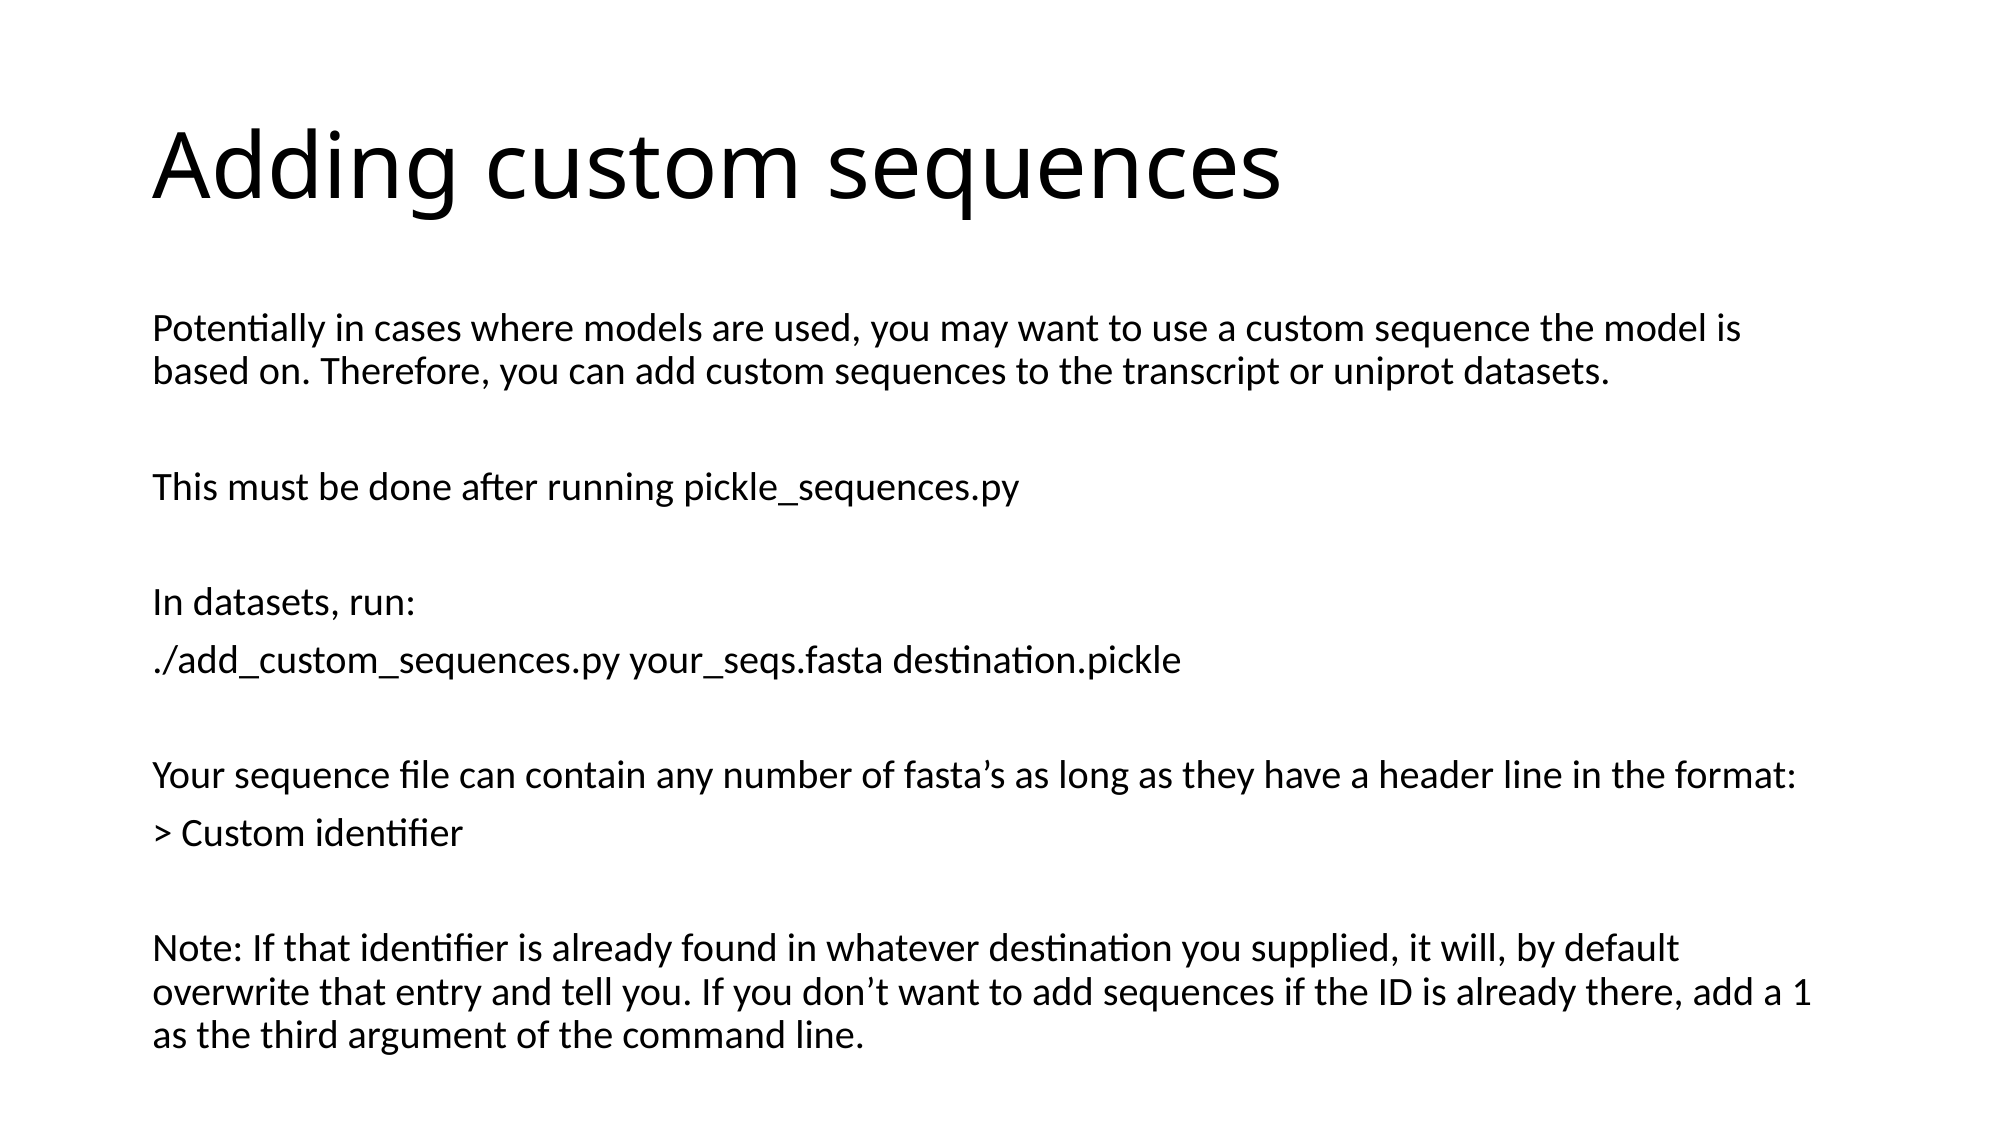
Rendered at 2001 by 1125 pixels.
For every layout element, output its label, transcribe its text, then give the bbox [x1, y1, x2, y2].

title Adding custom sequences [137, 59, 1863, 278]
list Potentially in cases where models are used, you may want to use a custom sequence the model is based on. Therefore, you can add custom sequences to the transcript or uniprot datasets. This must be done after running pickle_sequences.py In datasets, run: ./add_custom_sequences.py your_seqs.fasta destination.pickle Your sequence file can contain any number of fasta’s as long as they have a header line in the format: > Custom identifier Note: If that identifier is already found in whatever destination you supplied, it will, by default overwrite that entry and tell you. If you don’t want to add sequences if the ID is already there, add a 1 as the third argument of the command line. [137, 299, 1863, 1080]
